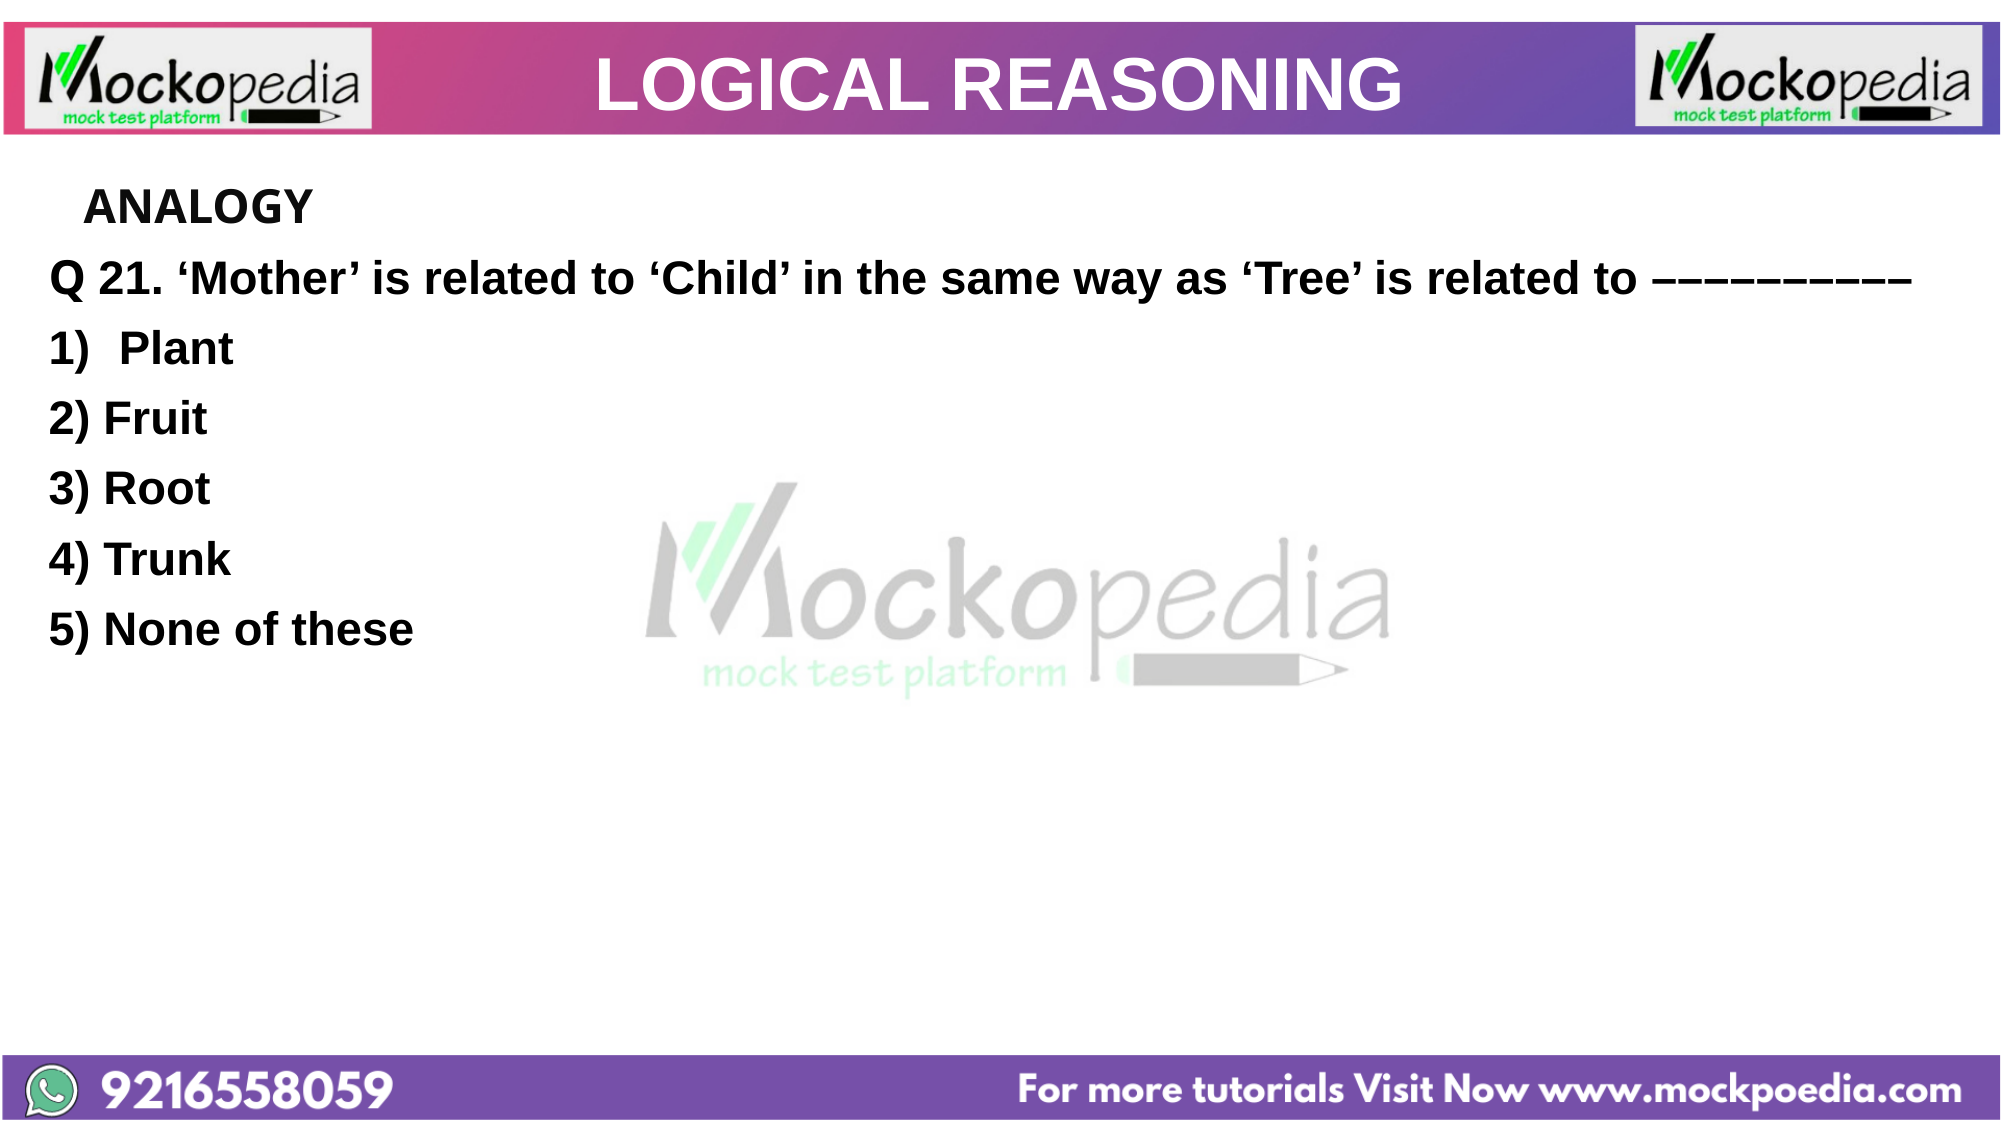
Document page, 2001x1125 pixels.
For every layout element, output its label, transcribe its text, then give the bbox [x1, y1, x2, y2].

title LOGICAL REASONING [41, 31, 1959, 142]
picture [0, 0, 2001, 1125]
list ANALOGY Q 21. ‘Mother’ is related to ‘Child’ in the same way as ‘Tree’ is related to –––––––––– Plant 2) Fruit 3) Root 4) Trunk 5) None of these [33, 175, 1959, 1053]
